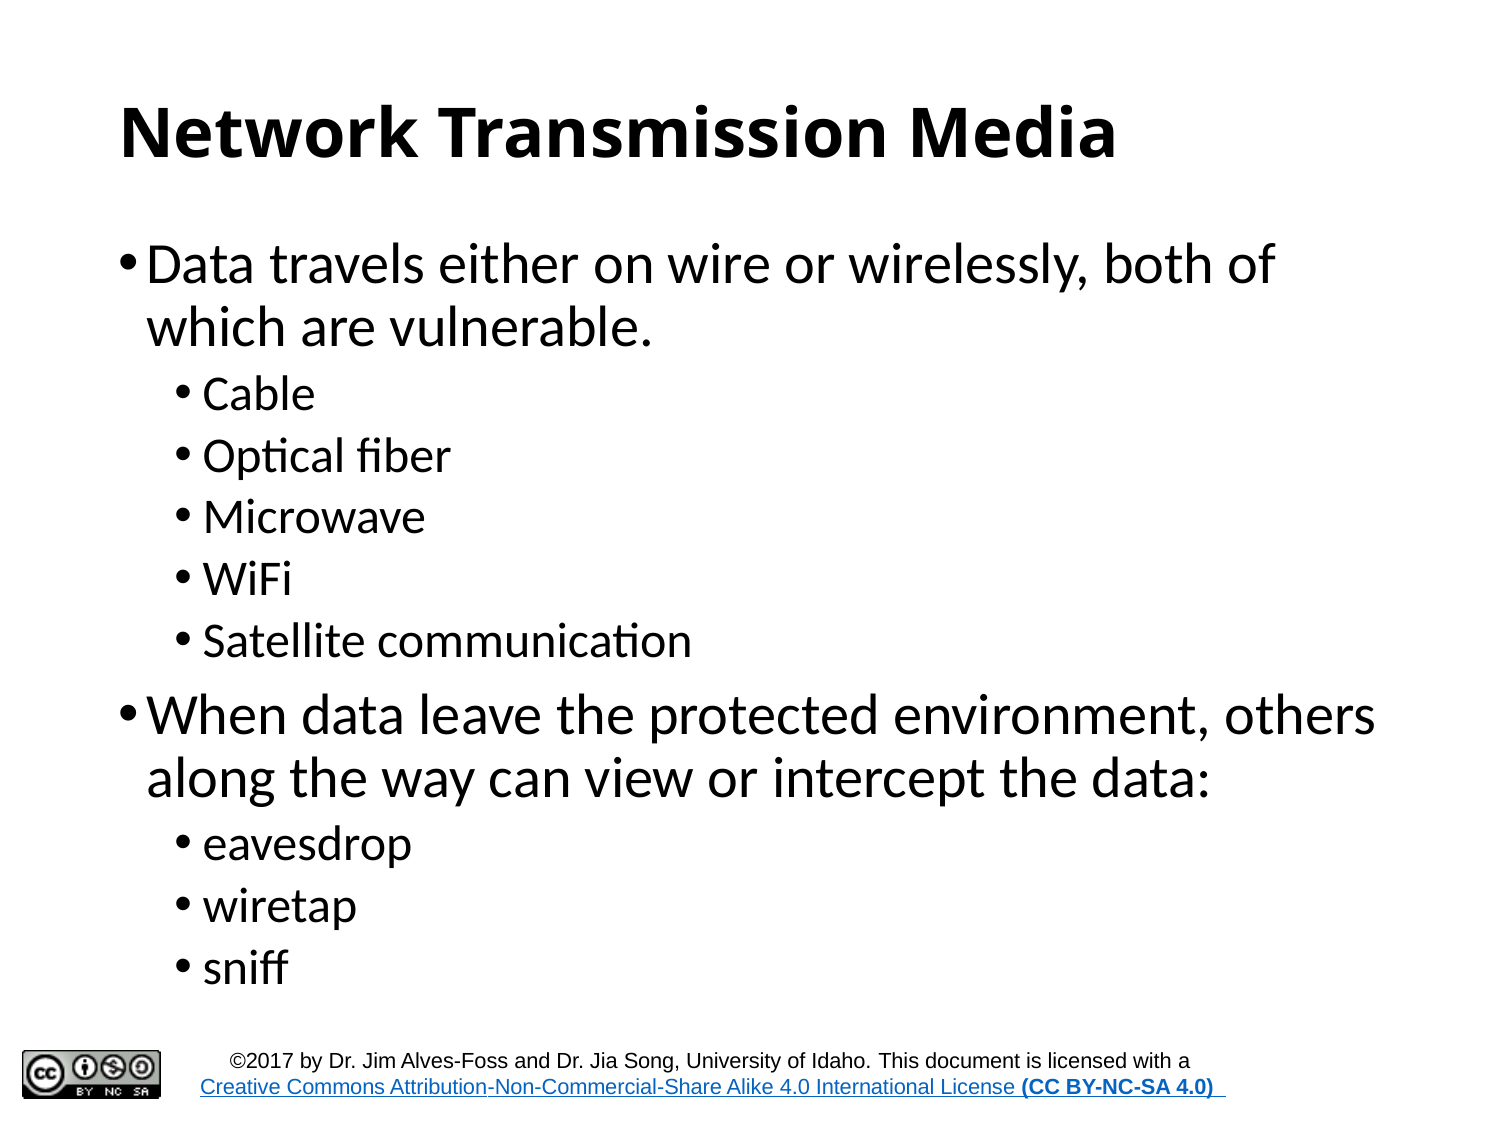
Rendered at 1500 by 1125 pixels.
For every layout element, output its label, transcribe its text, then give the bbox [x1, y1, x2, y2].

picture [22, 1050, 161, 1099]
title Network Transmission Media [102, 59, 1398, 211]
list Data travels either on wire or wirelessly, both of which are vulnerable. Cable Optical fiber Microwave WiFi Satellite communication When data leave the protected environment, others along the way can view or intercept the data: eavesdrop wiretap sniff [102, 225, 1398, 1014]
